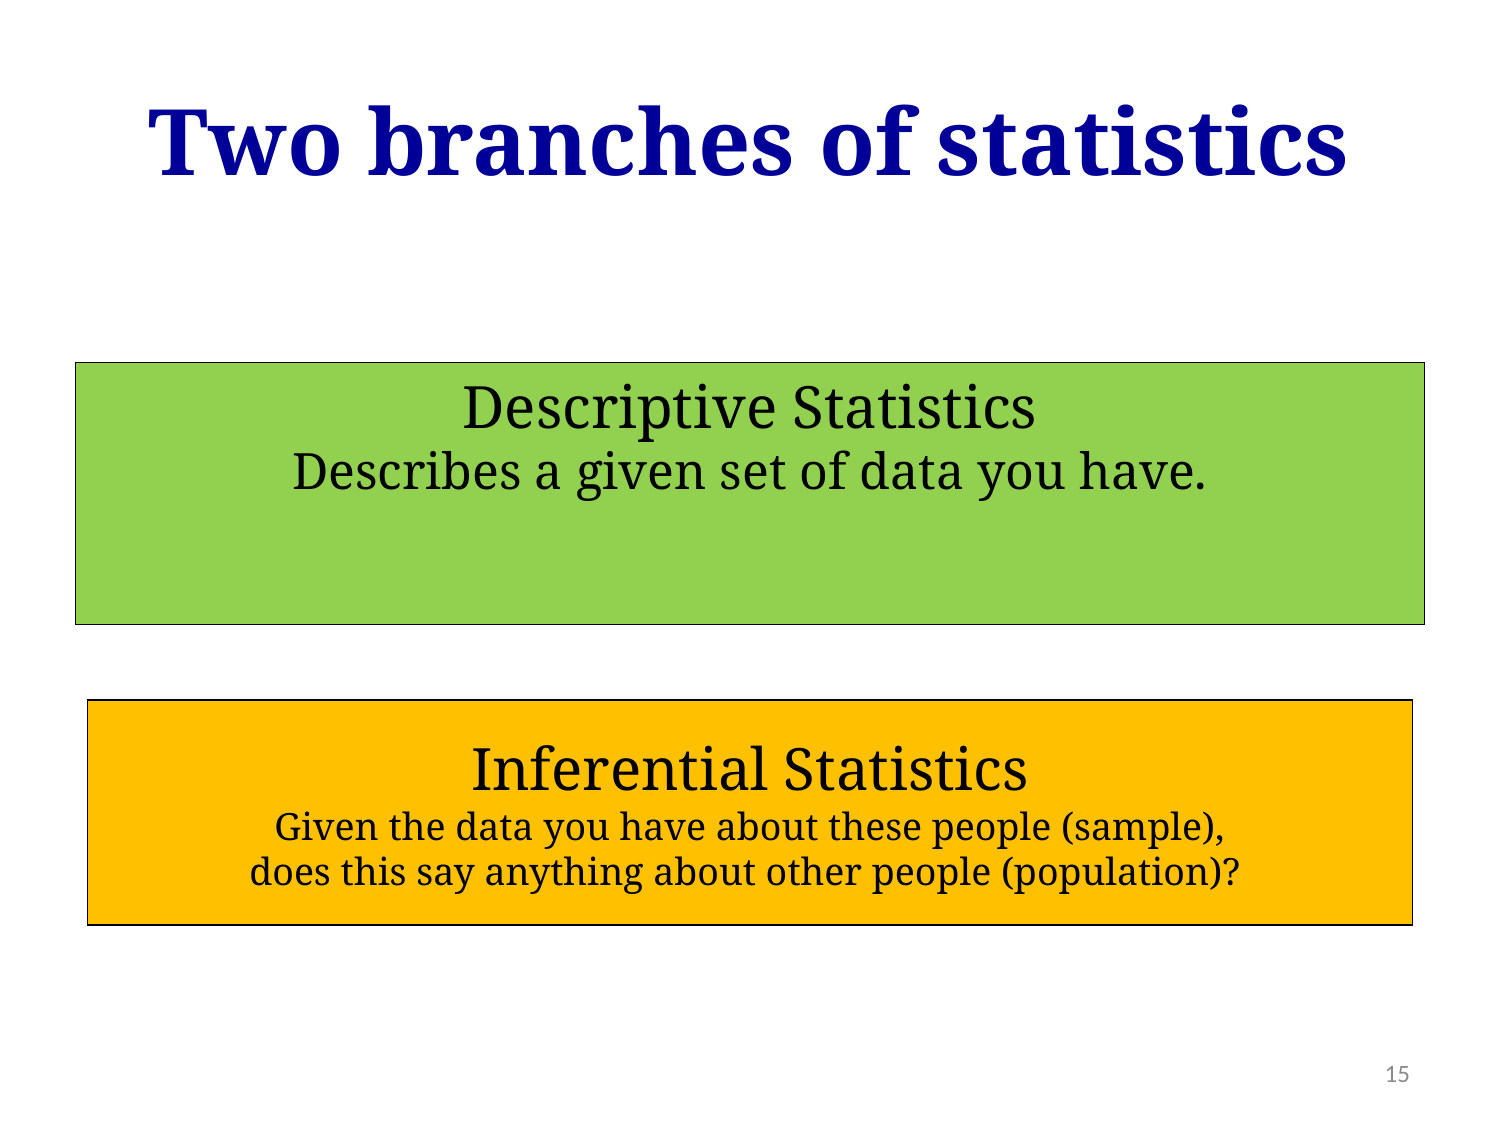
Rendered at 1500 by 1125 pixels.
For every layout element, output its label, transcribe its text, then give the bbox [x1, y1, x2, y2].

list Descriptive Statistics Describes a given set of data you have. [75, 362, 1425, 625]
title Two branches of statistics [75, 45, 1425, 233]
slide_number 15 [1074, 1042, 1425, 1103]
text_box Inferential Statistics Given the data you have about these people (sample), does this say anything about other people (population)? [87, 699, 1413, 925]
